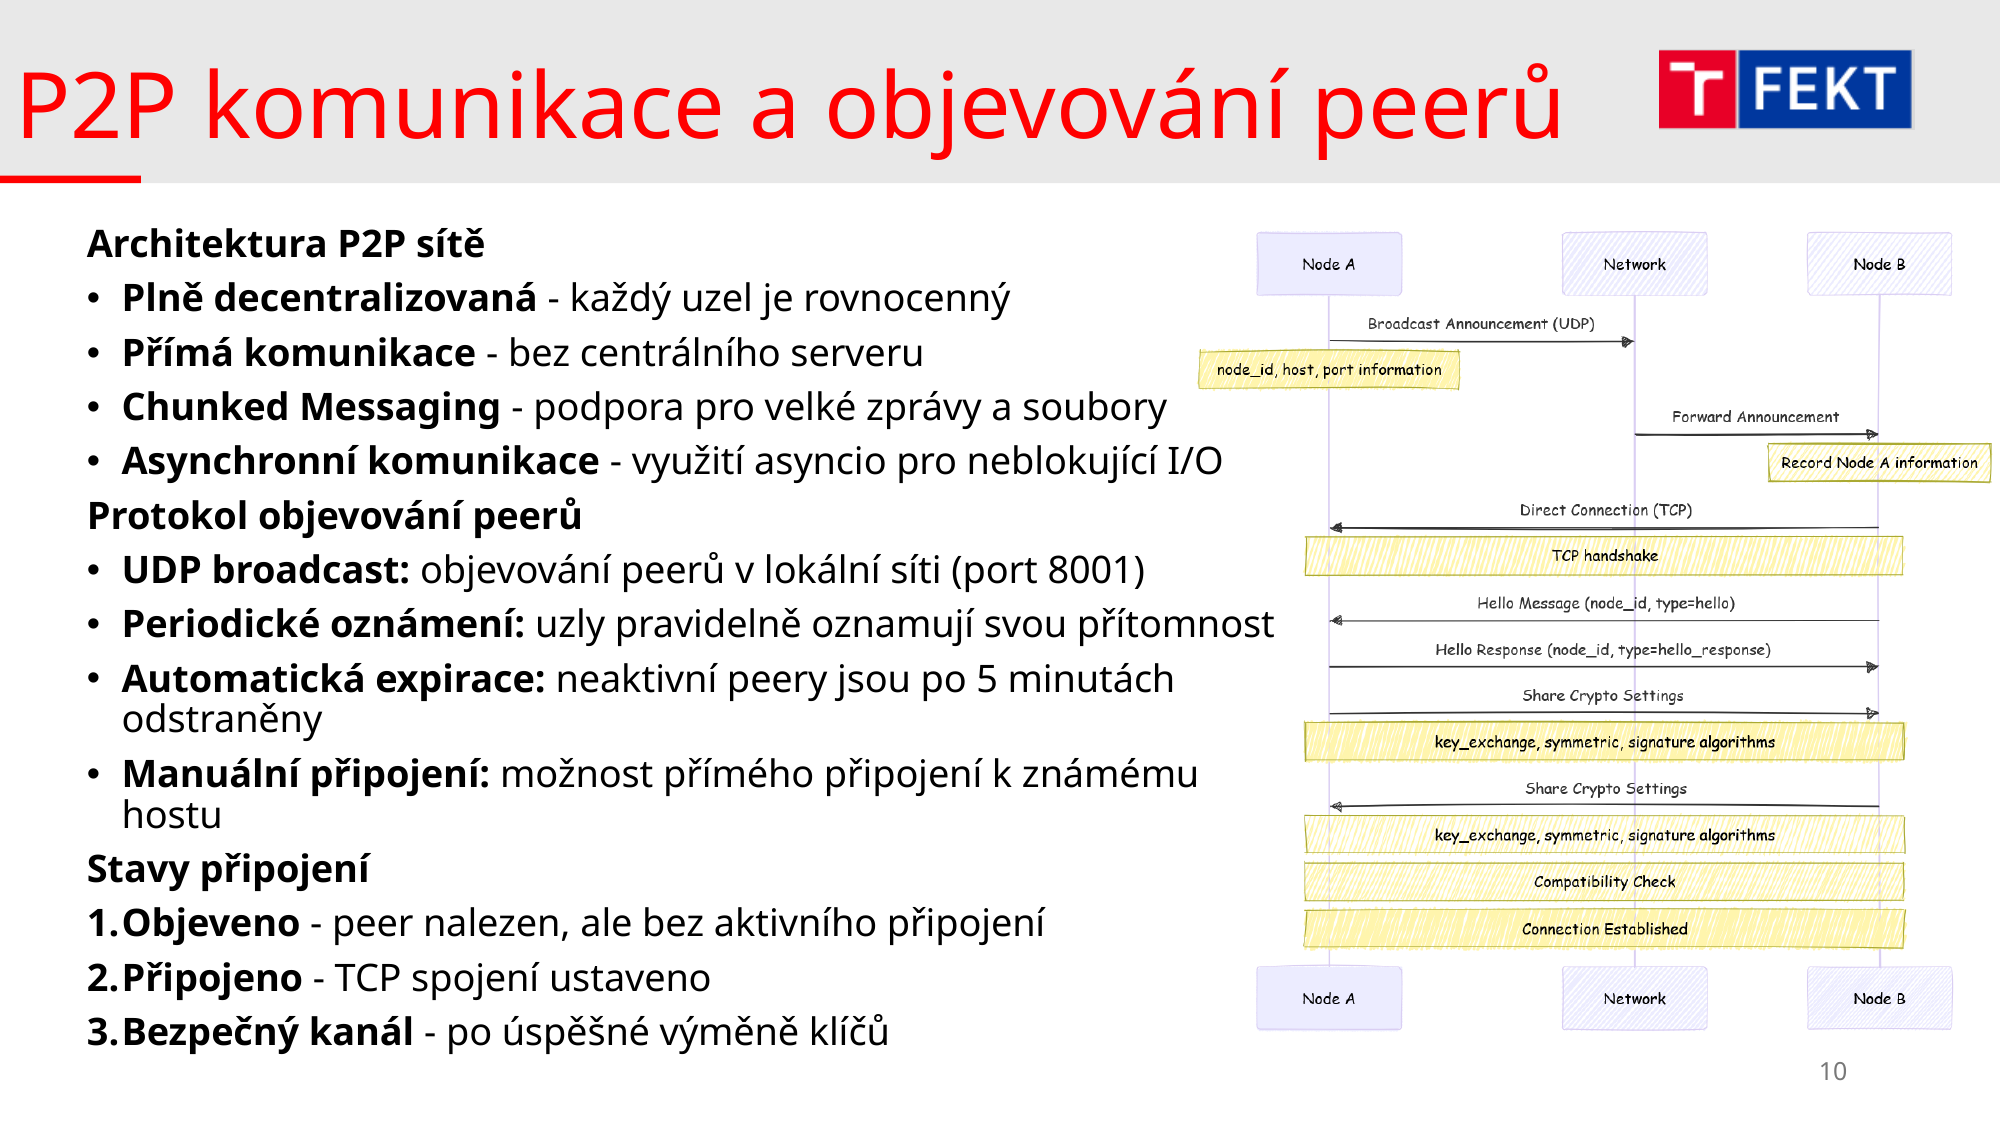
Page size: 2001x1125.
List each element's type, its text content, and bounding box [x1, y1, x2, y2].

picture [1182, 213, 2000, 1041]
list Architektura P2P sítě Plně decentralizovaná - každý uzel je rovnocenný Přímá komunikace - bez centrálního serveru Chunked Messaging - podpora pro velké zprávy a soubory Asynchronní komunikace - využití asyncio pro neblokující I/O Protokol objevování peerů UDP broadcast: objevování peerů v lokální síti (port 8001) Periodické oznámení: uzly pravidelně oznamují svou přítomnost Automatická expirace: neaktivní peery jsou po 5 minutách odstraněny Manuální připojení: možnost přímého připojení k známému hostu Stavy připojení Objeveno - peer nalezen, ale bez aktivního připojení Připojeno - TCP spojení ustaveno Bezpečný kanál - po úspěšné výměně klíčů [71, 217, 1301, 1076]
slide_number 10 [1412, 1042, 1863, 1103]
text_box [1725, 0, 2000, 185]
title P2P komunikace a objevování peerů [0, 0, 1725, 218]
picture [1658, 48, 1915, 131]
text_box [0, 174, 142, 185]
